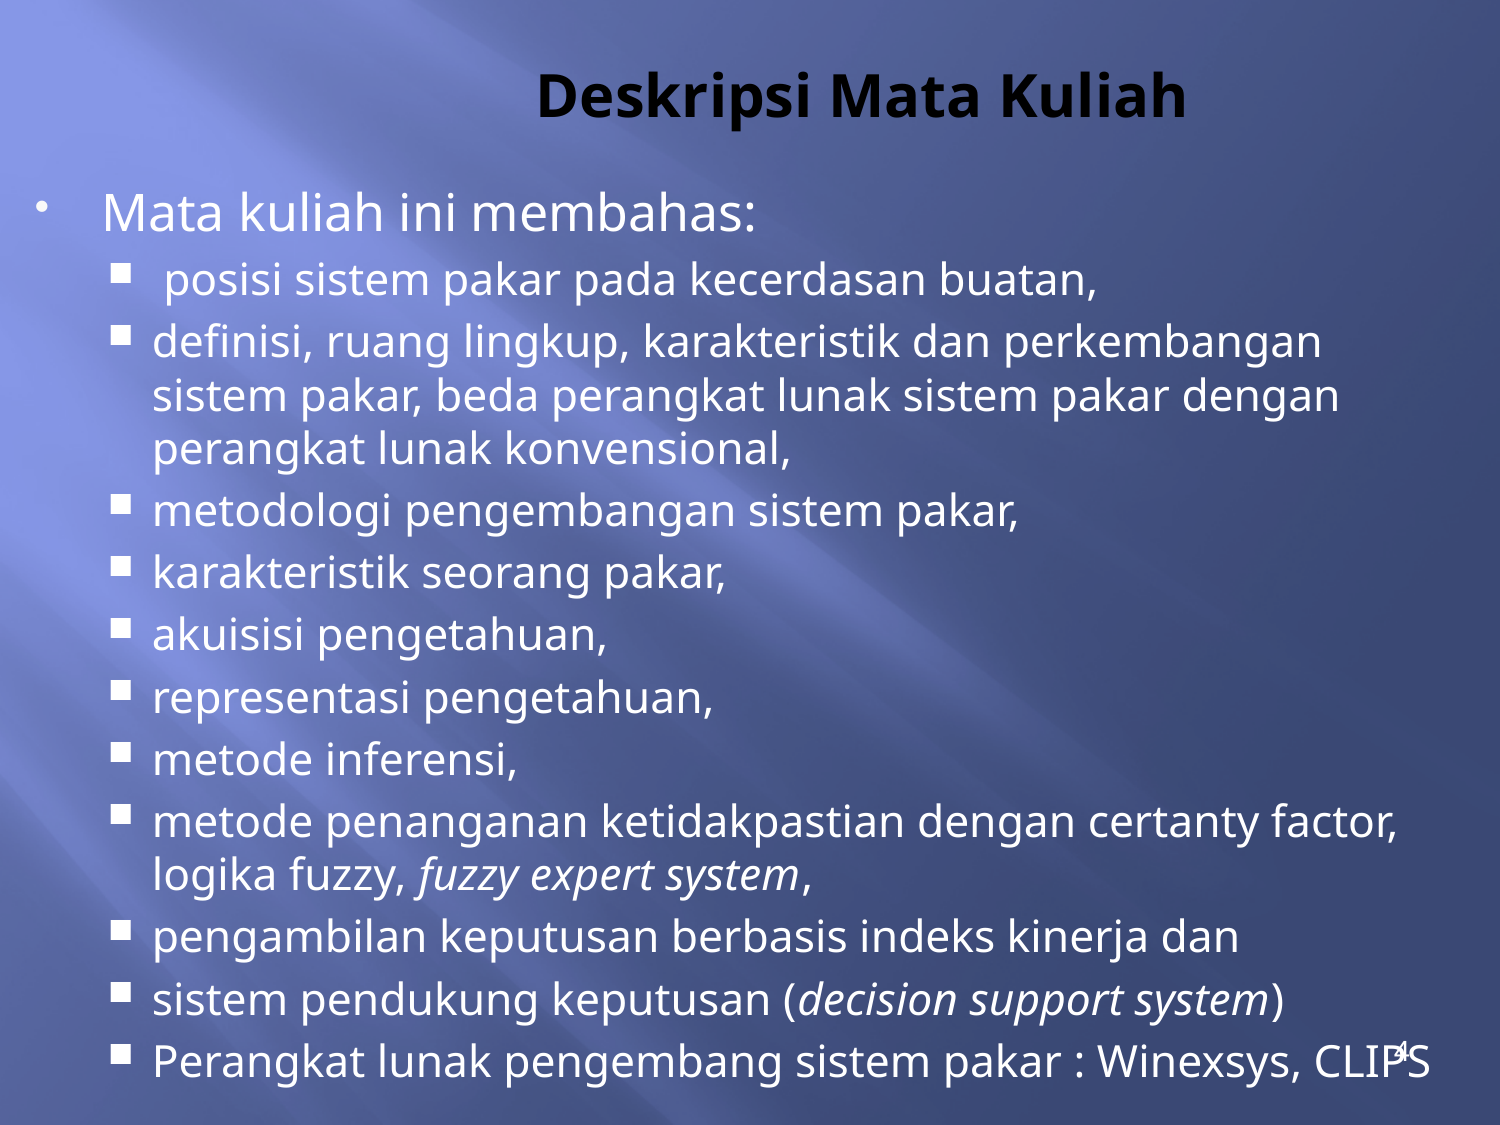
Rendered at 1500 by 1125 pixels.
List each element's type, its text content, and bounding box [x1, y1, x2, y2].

text_box 4 [1074, 1024, 1425, 1103]
list Mata kuliah ini membahas: posisi sistem pakar pada kecerdasan buatan, definisi, ruang lingkup, karakteristik dan perkembangan sistem pakar, beda perangkat lunak sistem pakar dengan perangkat lunak konvensional, metodologi pengembangan sistem pakar, karakteristik seorang pakar, akuisisi pengetahuan, representasi pengetahuan, metode inferensi, metode penanganan ketidakpastian dengan certanty factor, logika fuzzy, fuzzy expert system, pengambilan keputusan berbasis indeks kinerja dan sistem pendukung keputusan (decision support system) Perangkat lunak pengembang sistem pakar : Winexsys, CLIPS [0, 172, 1459, 1103]
title Deskripsi Mata Kuliah [225, 50, 1500, 138]
